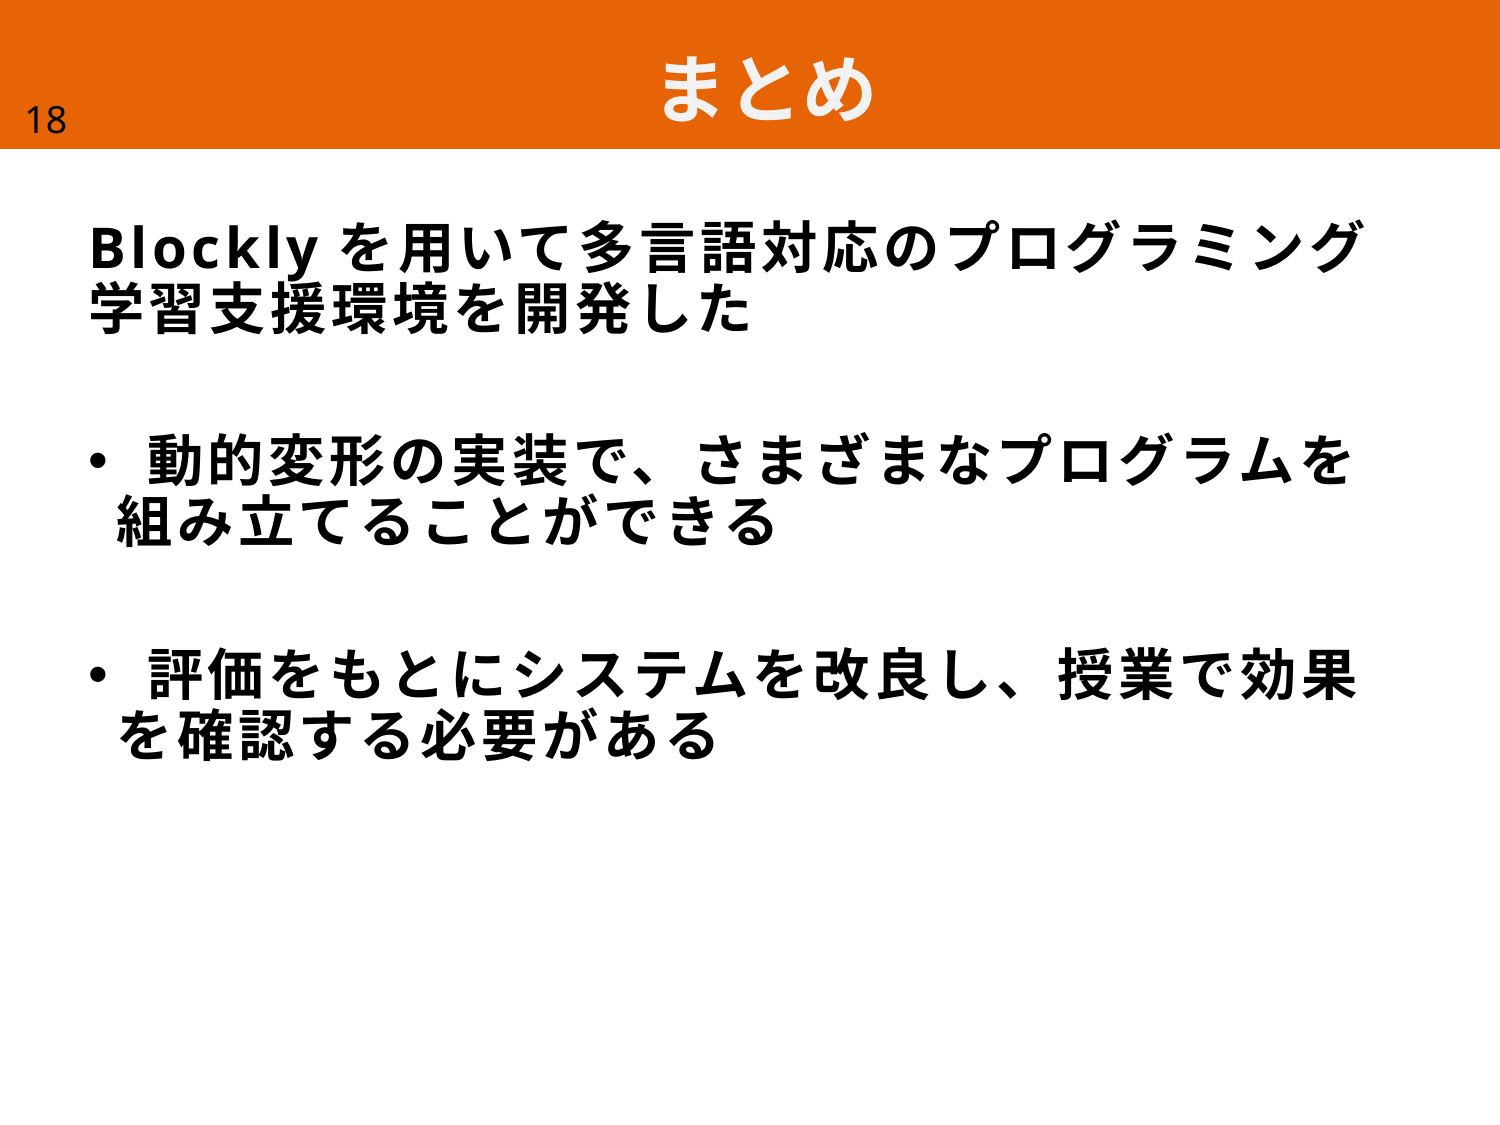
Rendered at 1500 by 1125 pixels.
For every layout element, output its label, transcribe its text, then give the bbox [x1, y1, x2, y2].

text_box まとめ [0, 0, 1500, 149]
text_box 18 [9, 88, 98, 155]
text_box Blocklyを用いて多言語対応のプログラミング学習支援環境を開発した 動的変形の実装で、さまざまなプログラムを組み立てることができる 評価をもとにシステムを改良し、授業で効果を確認する必要がある [73, 212, 1427, 949]
